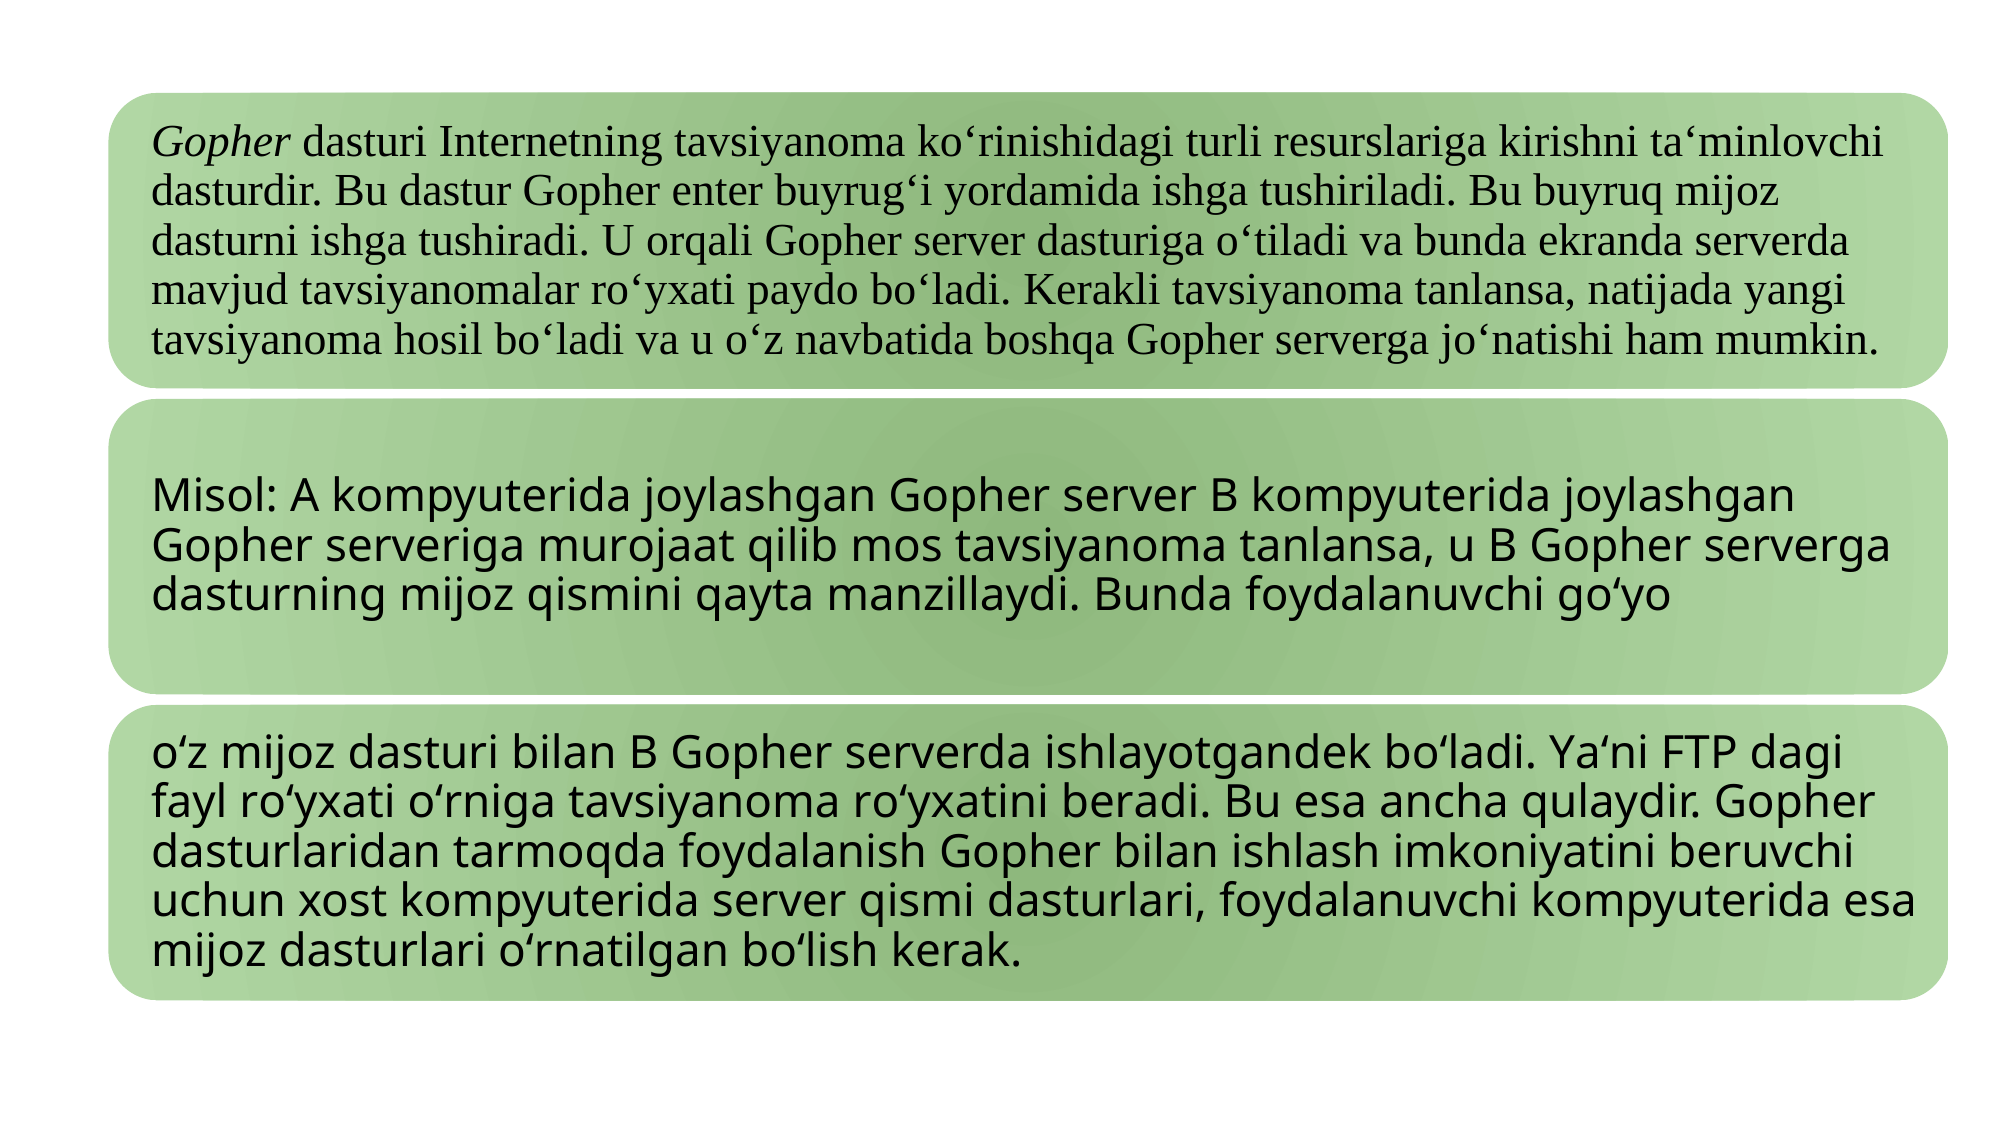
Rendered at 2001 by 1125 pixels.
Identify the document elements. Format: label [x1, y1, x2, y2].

text_box [108, 73, 1949, 1019]
